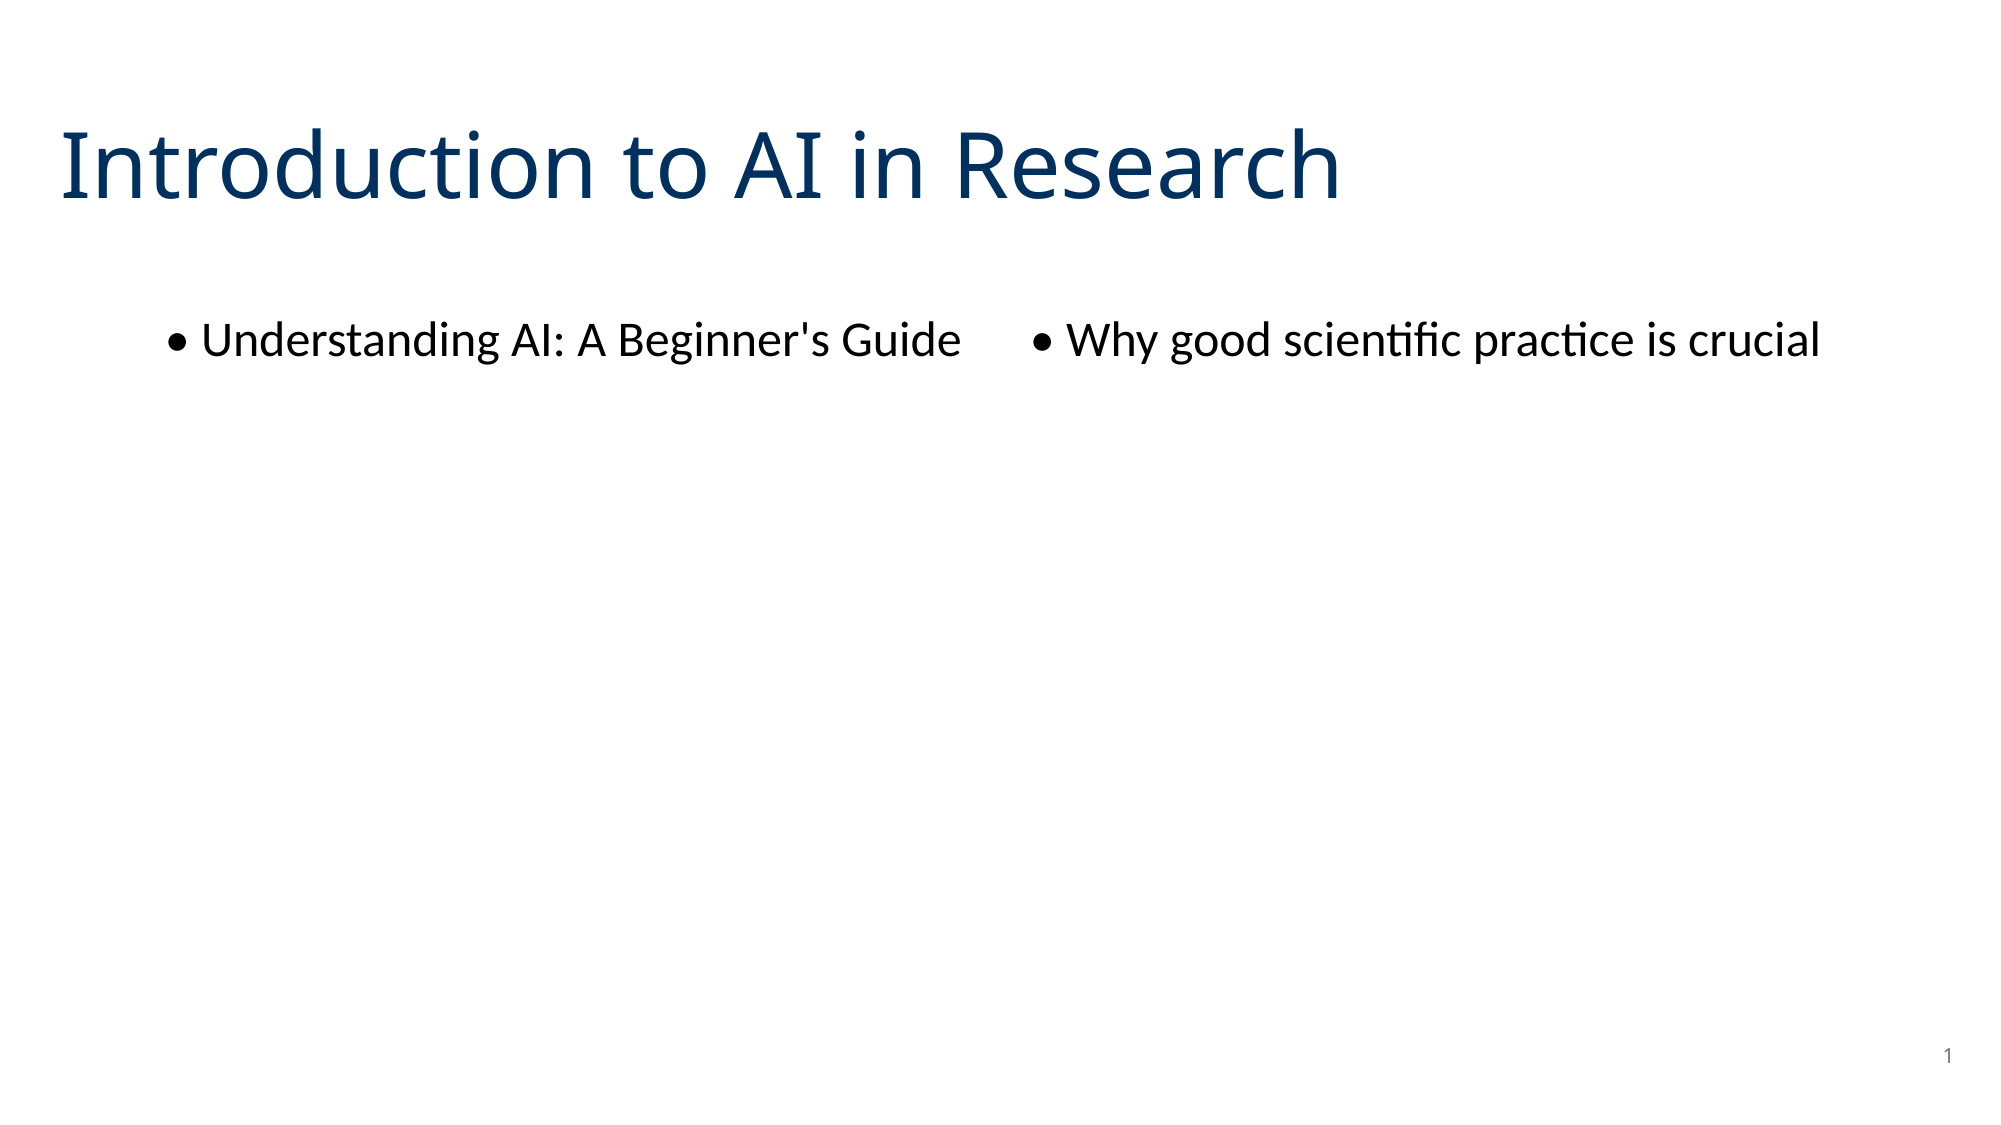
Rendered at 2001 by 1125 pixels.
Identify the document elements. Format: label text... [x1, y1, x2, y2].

title Introduction to AI in Research [45, 59, 1863, 278]
text_box • Why good scientific practice is crucial [1015, 299, 1866, 375]
text_box • Understanding AI: A Beginner's Guide [149, 299, 1001, 375]
